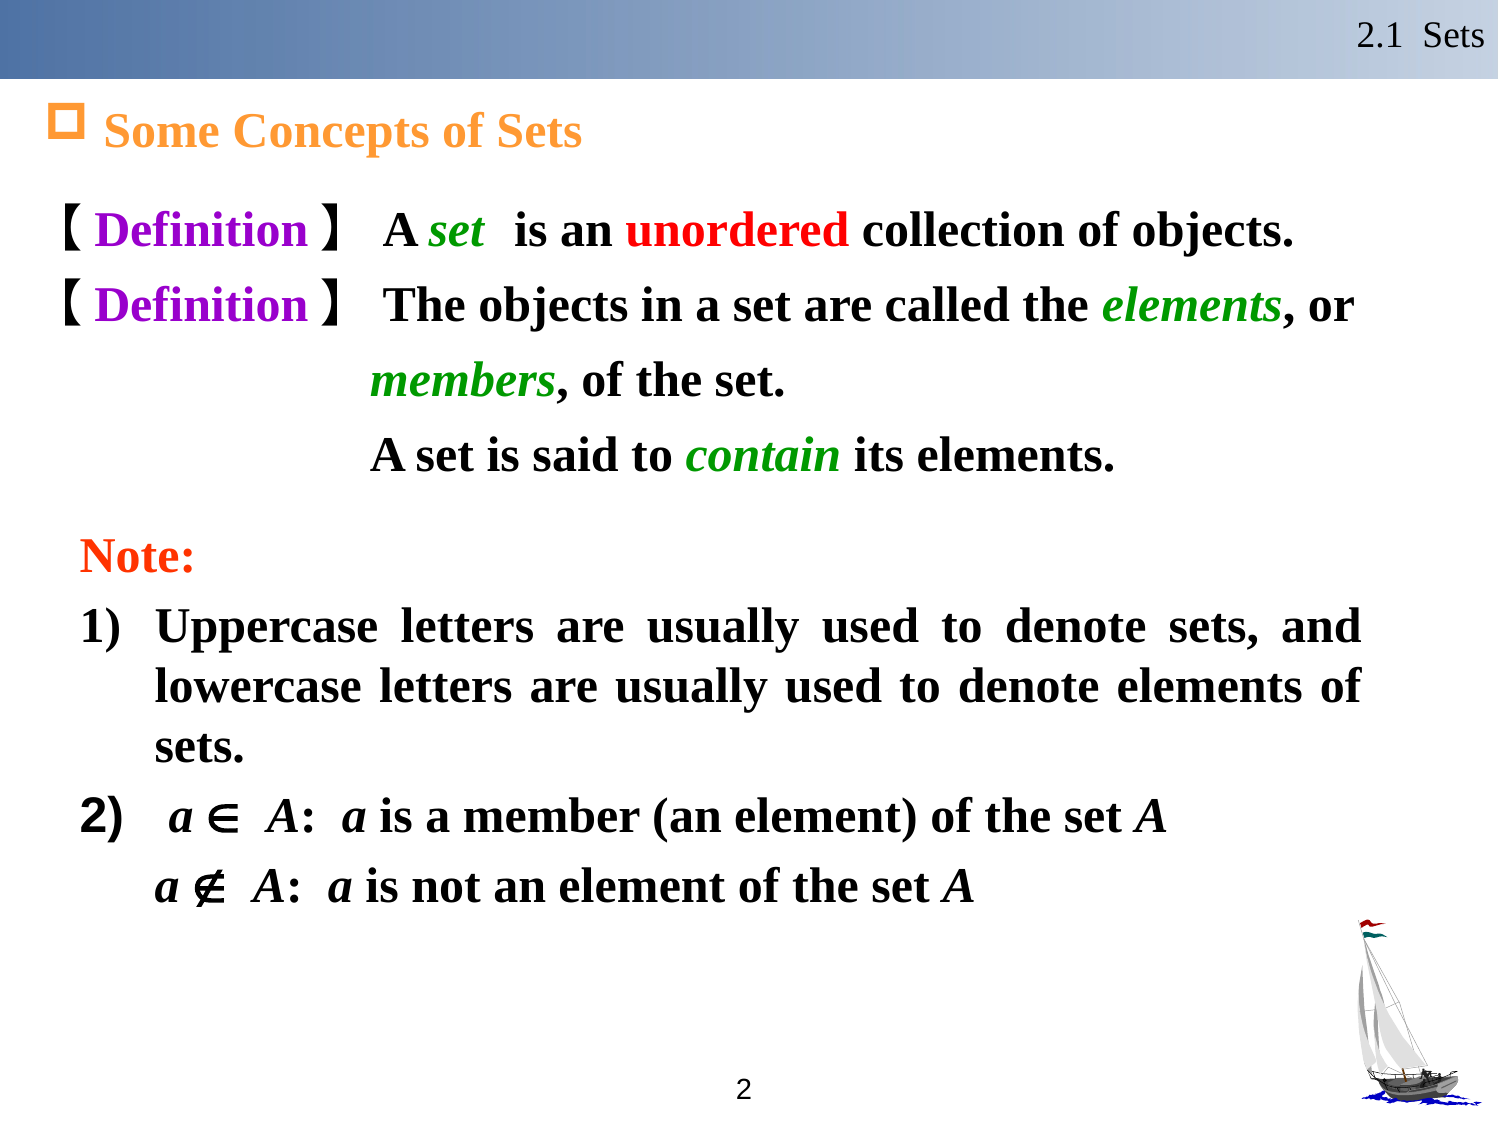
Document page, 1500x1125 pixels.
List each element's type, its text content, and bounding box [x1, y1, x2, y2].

picture [0, 0, 1500, 79]
text_box 【Definition】A set is an unordered collection of objects. 【Definition】The objects in a set are called the elements, or members, of the set. A set is said to contain its elements. [17, 188, 1388, 489]
slide_number 2 [666, 1049, 768, 1125]
text_box Note: Uppercase letters are usually used to denote sets, and lowercase letters are usually used to denote elements of sets. a Î A: a is a member (an element) of the set A a Ï A: a is not an element of the set A [64, 515, 1378, 921]
text_box 2.1 Sets [899, 2, 1500, 63]
text_box Some Concepts of Sets [29, 90, 1400, 165]
